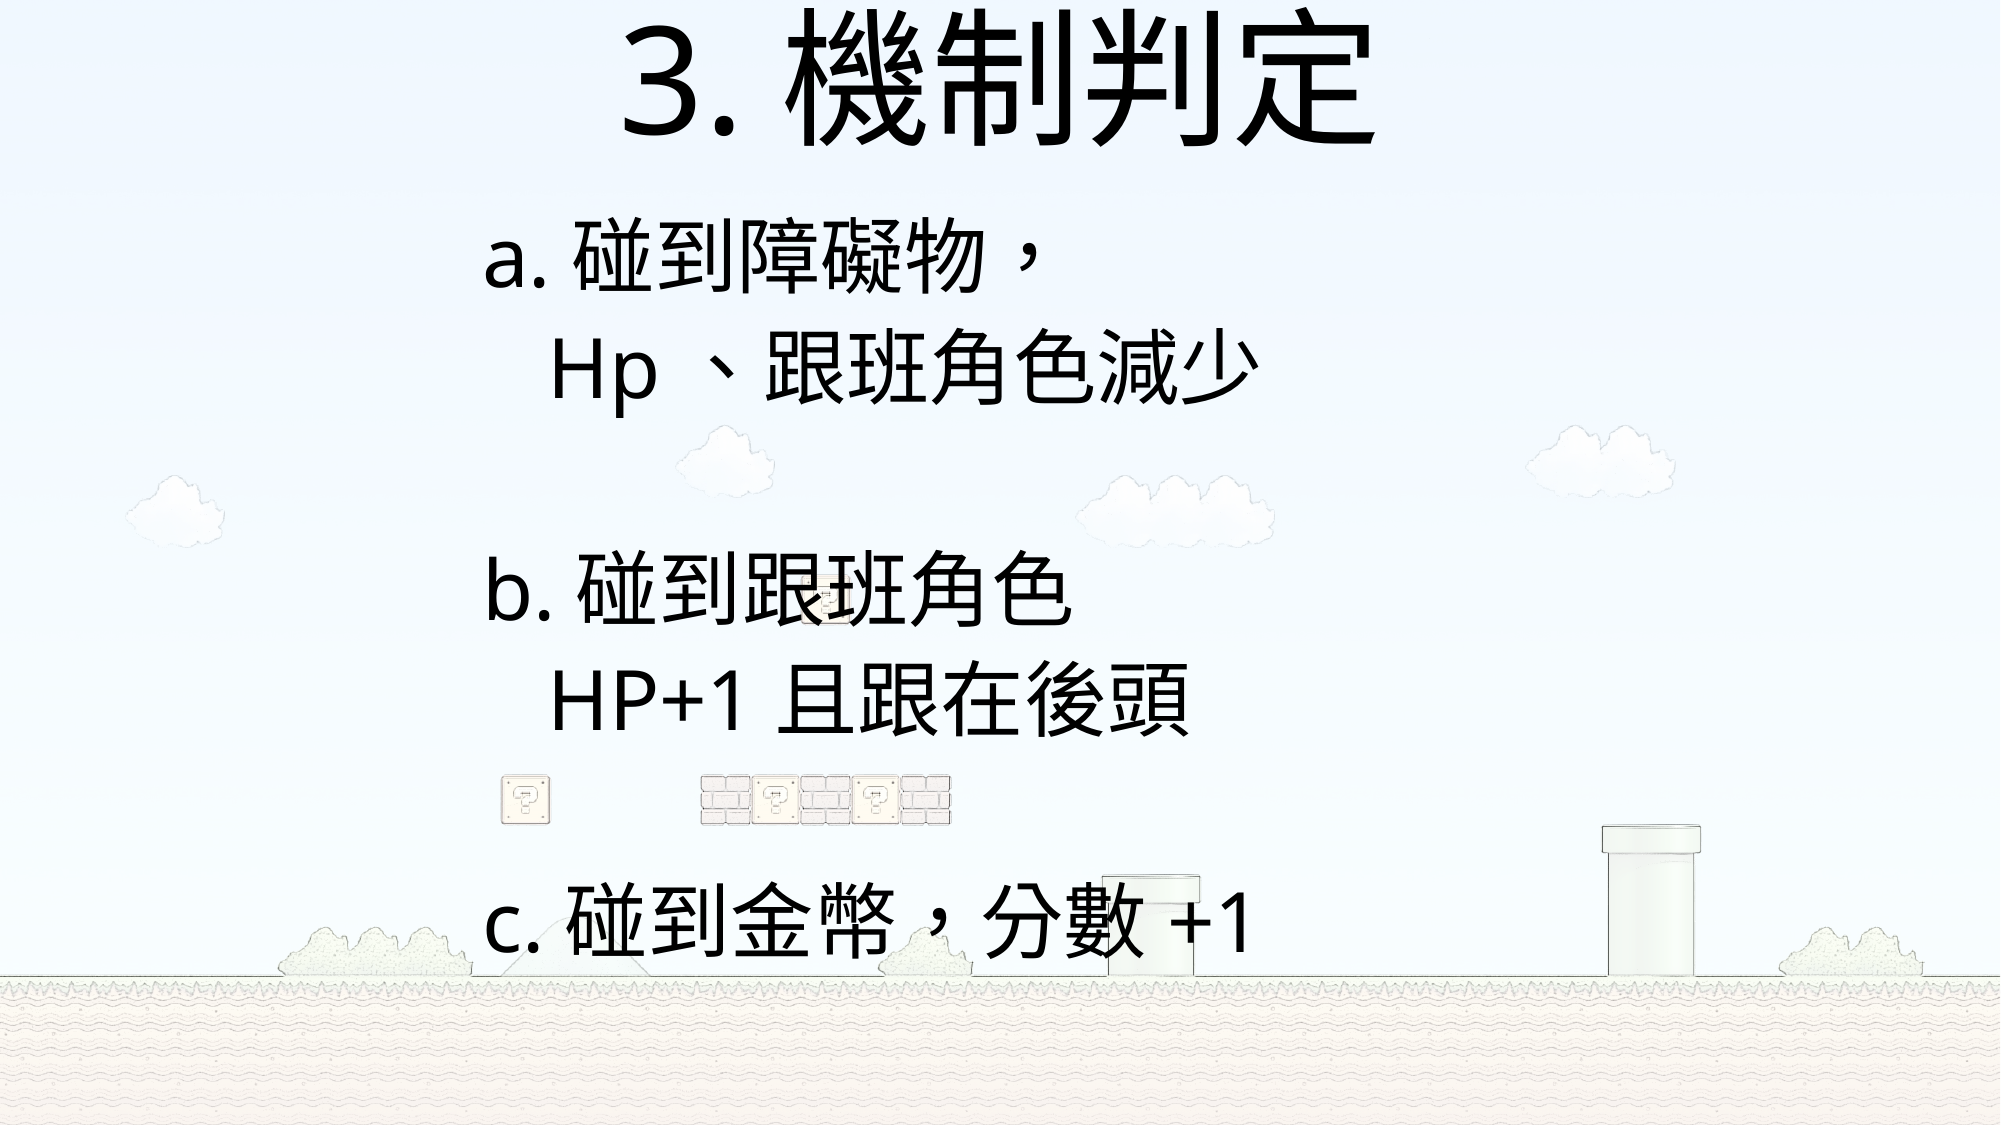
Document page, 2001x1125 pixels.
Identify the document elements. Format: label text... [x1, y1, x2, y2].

text_box a.碰到障礙物， Hp、跟班角色減少 b.碰到跟班角色 HP+1且跟在後頭 c.碰到金幣，分數+1 [467, 208, 1968, 1081]
title 3.機制判定 [0, 0, 2000, 195]
picture [0, 0, 2001, 1125]
